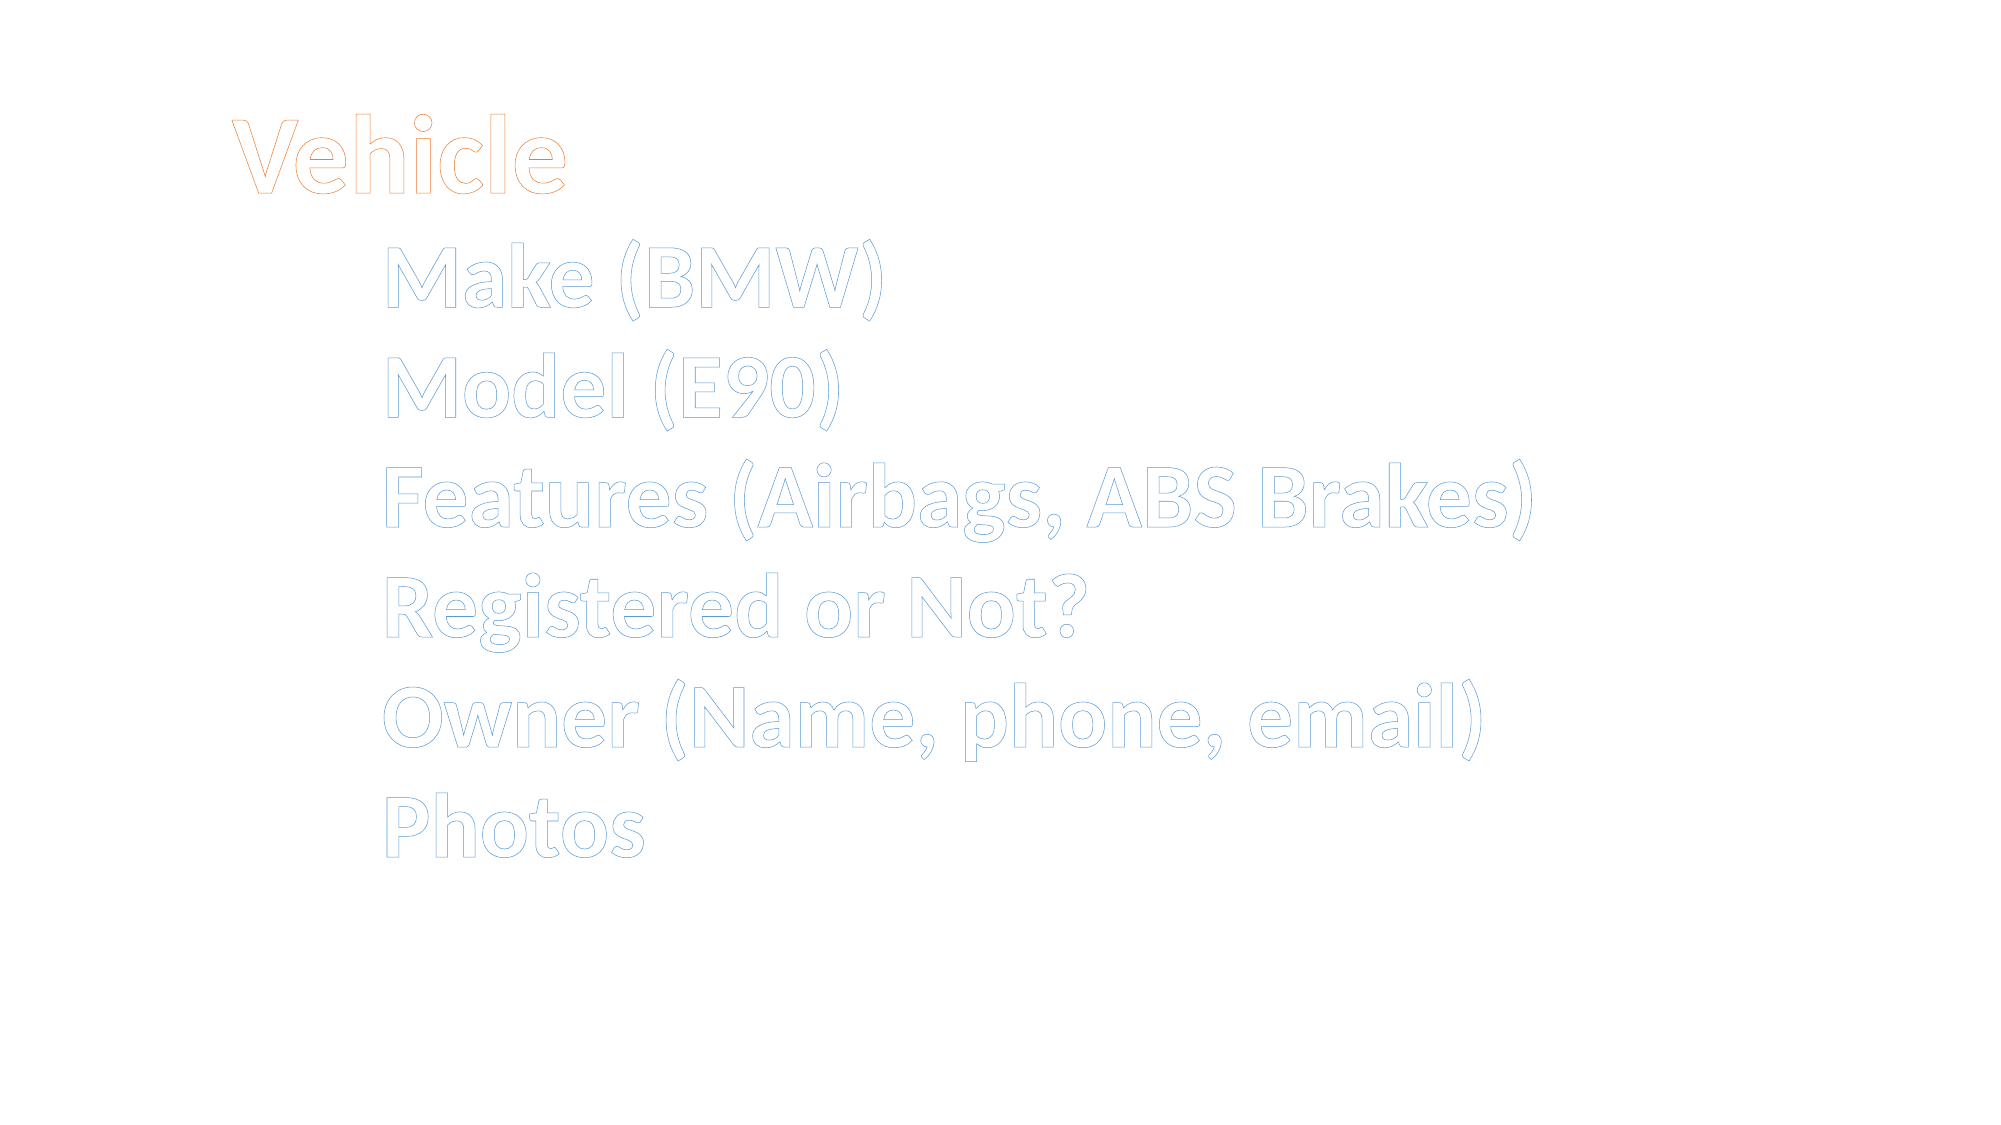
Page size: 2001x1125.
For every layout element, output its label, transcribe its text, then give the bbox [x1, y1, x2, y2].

text_box Vehicle Make (BMW) Model (E90) Features (Airbags, ABS Brakes) Registered or Not? Owner (Name, phone, email) Photos [104, 73, 1629, 1018]
